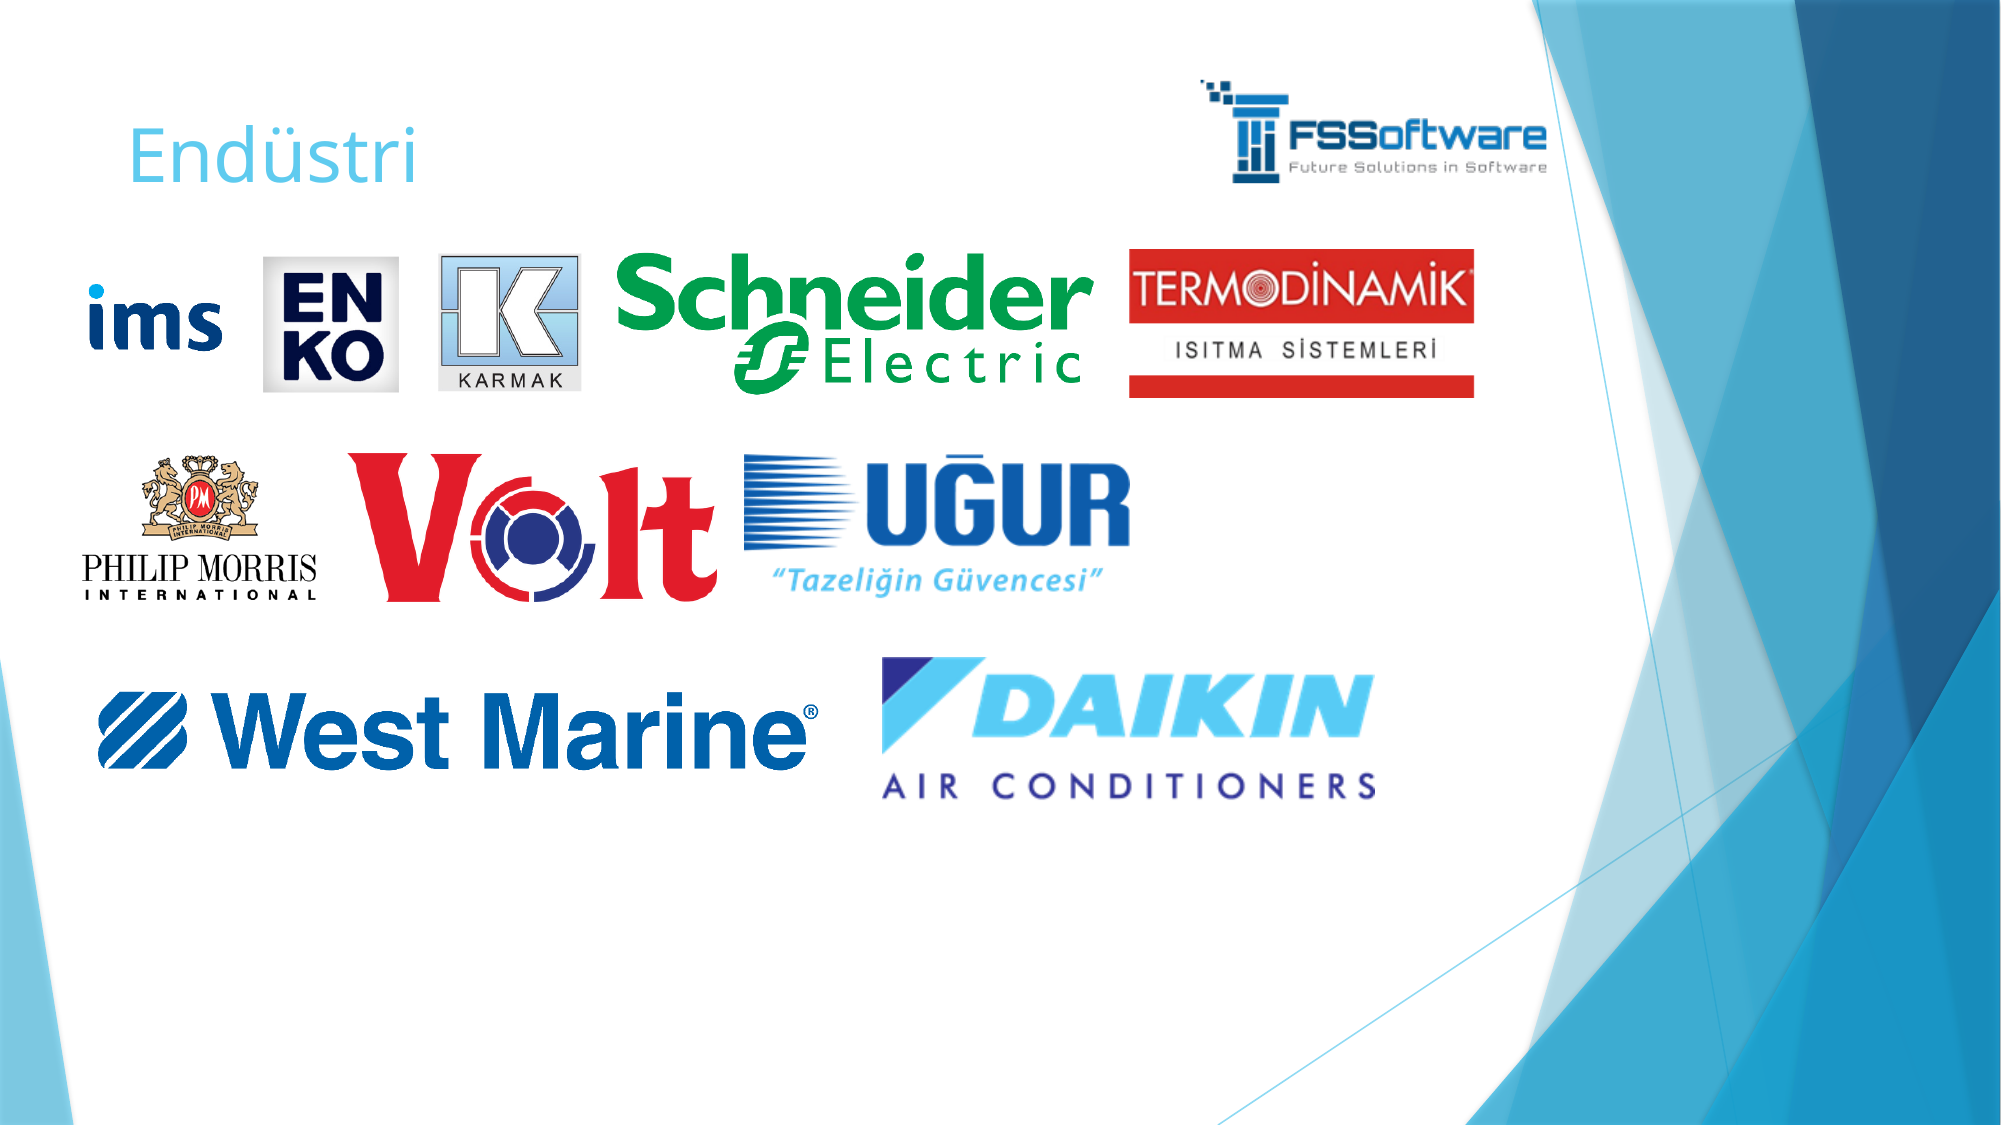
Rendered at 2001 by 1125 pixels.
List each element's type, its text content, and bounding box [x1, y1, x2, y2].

picture [881, 656, 1375, 806]
picture [611, 249, 1100, 398]
picture [1127, 249, 1477, 398]
picture [1198, 69, 1550, 194]
picture [81, 453, 320, 602]
picture [346, 453, 717, 602]
picture [258, 249, 407, 399]
title Endüstri [111, 99, 1522, 317]
picture [744, 453, 1131, 602]
picture [81, 656, 837, 806]
picture [81, 249, 231, 398]
picture [434, 249, 584, 398]
